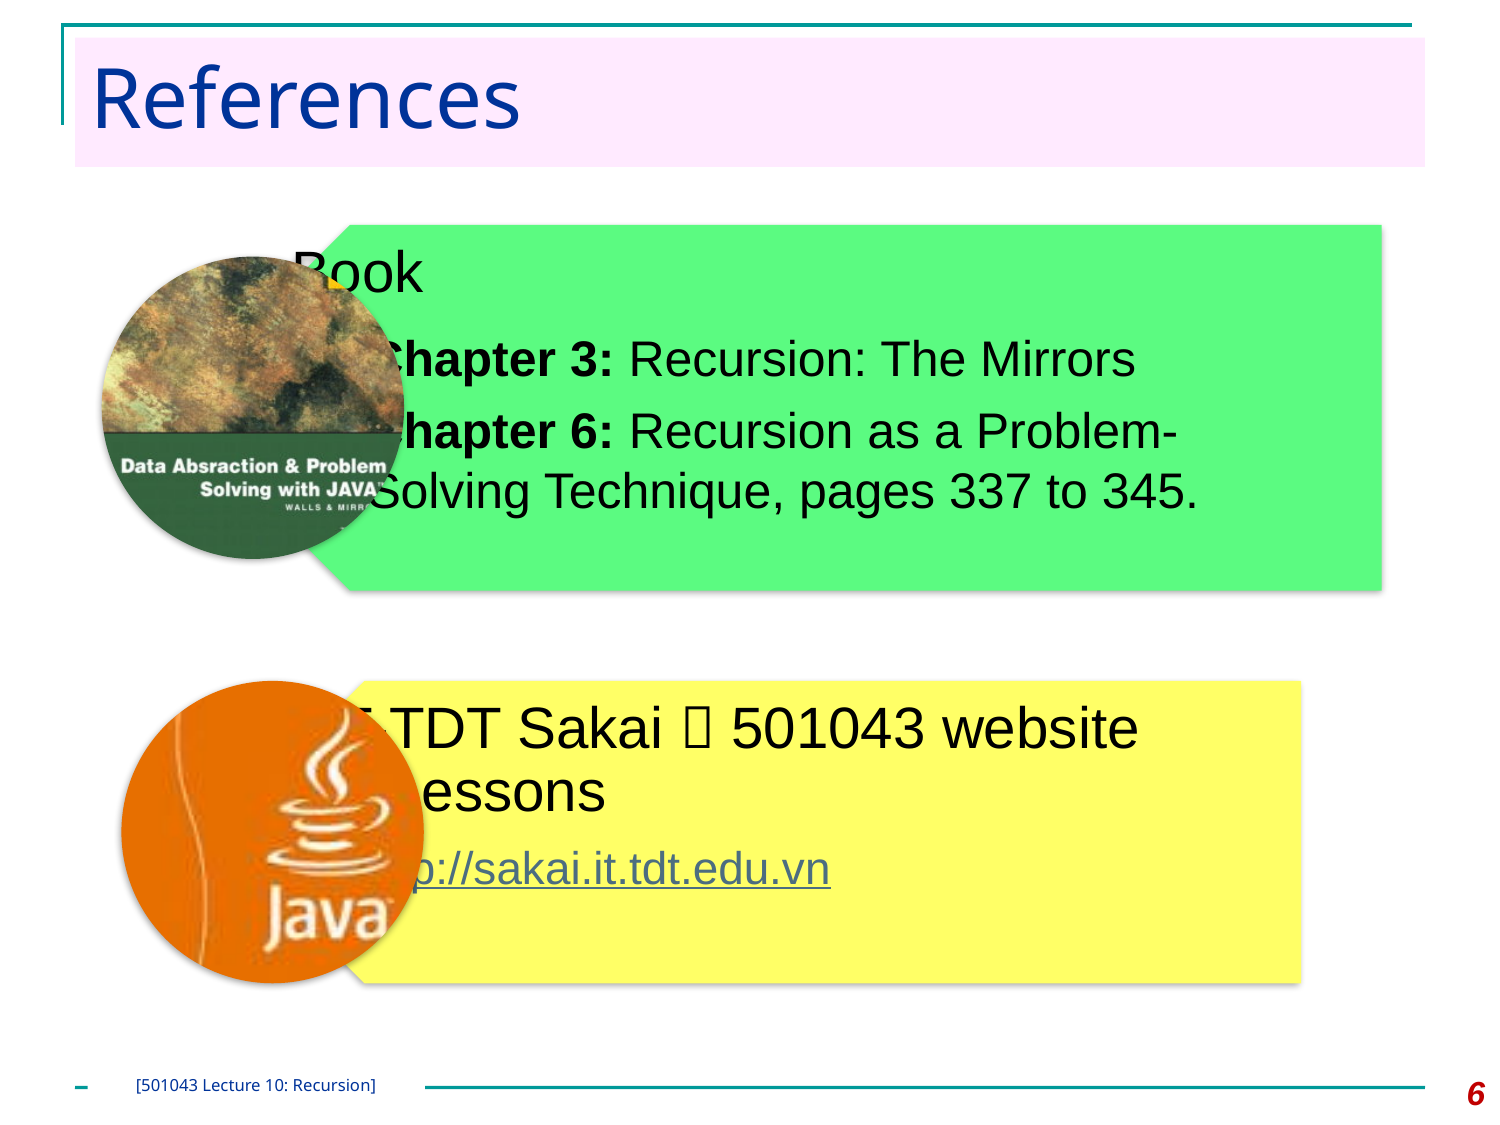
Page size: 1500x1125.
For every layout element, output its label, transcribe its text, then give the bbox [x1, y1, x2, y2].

text_box [501043 Lecture 10: Recursion] [87, 1074, 425, 1100]
slide_number 6 [1400, 1065, 1500, 1125]
title References [74, 37, 1426, 168]
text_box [87, 224, 1388, 984]
